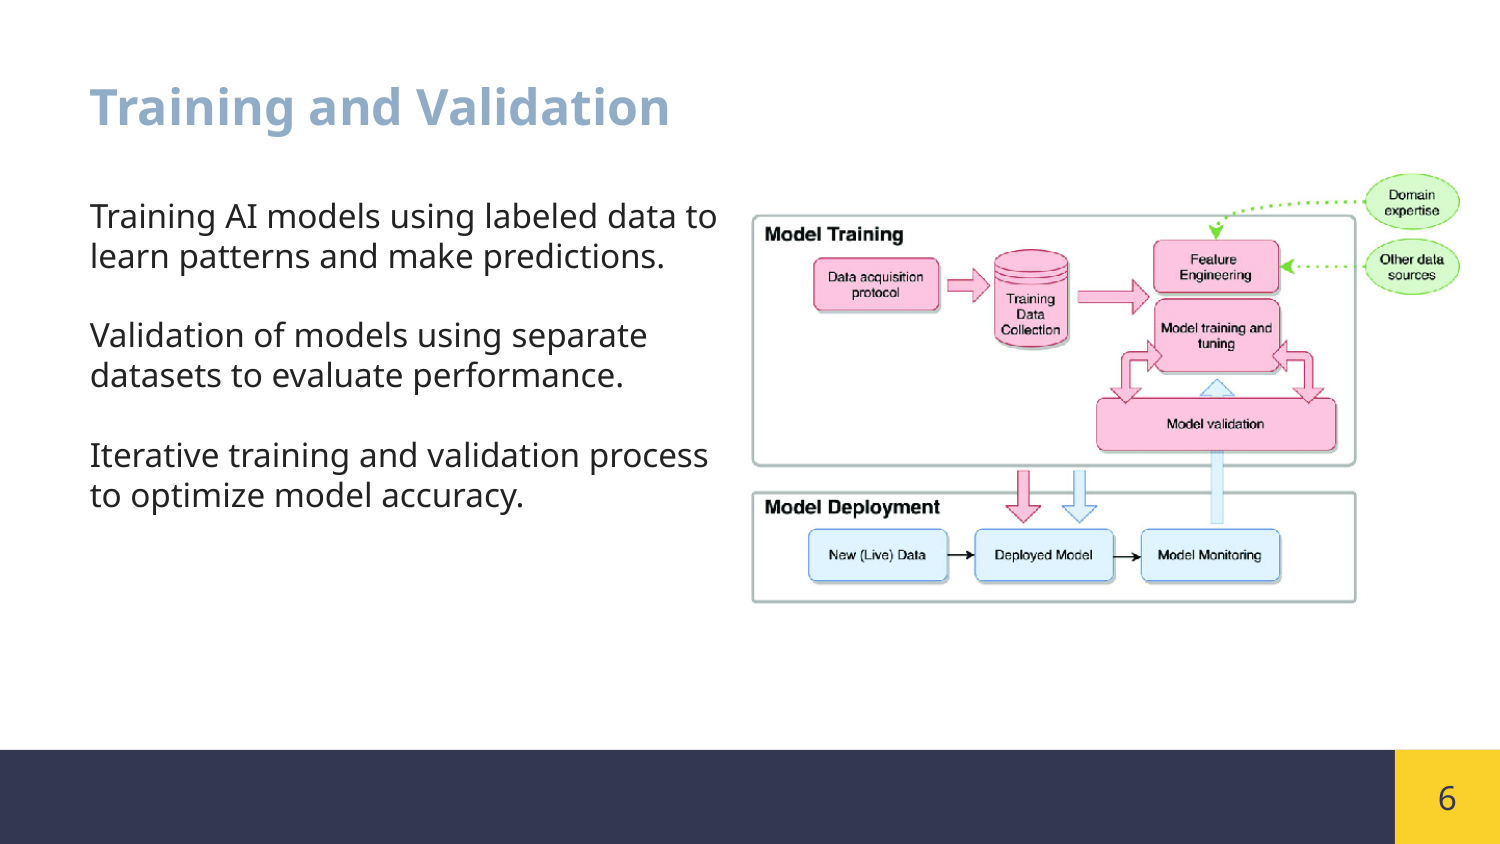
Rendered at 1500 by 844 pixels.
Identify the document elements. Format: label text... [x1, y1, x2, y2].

text_box Training AI models using labeled data to learn patterns and make predictions. Validation of models using separate datasets to evaluate performance. Iterative training and validation process to optimize model accuracy. [74, 187, 750, 713]
text_box Training and Validation [74, 37, 1425, 173]
text_box [0, 749, 1394, 844]
text_box 6 [1394, 749, 1500, 844]
picture [749, 172, 1461, 604]
